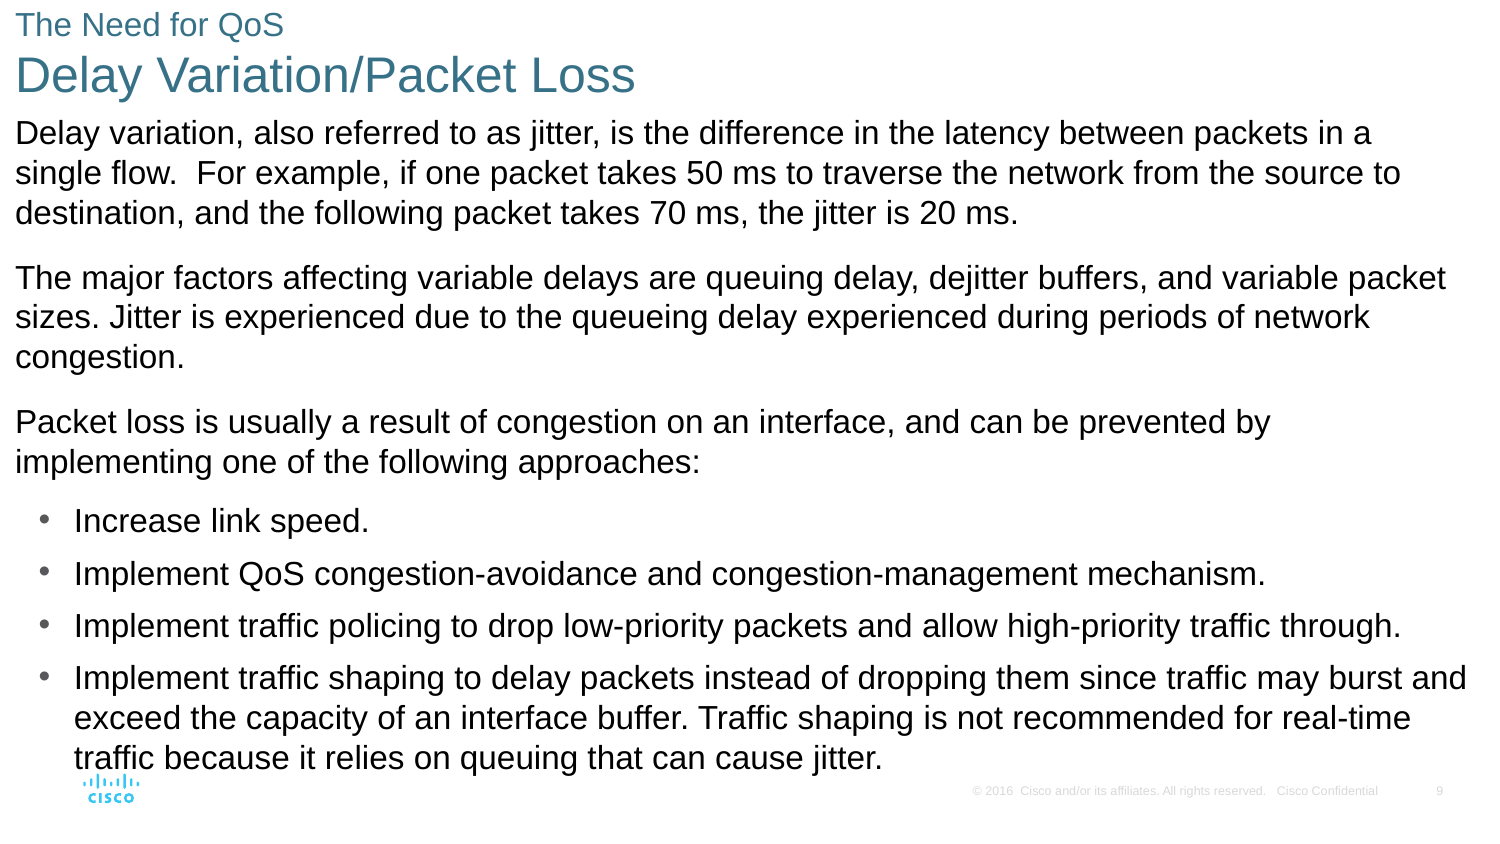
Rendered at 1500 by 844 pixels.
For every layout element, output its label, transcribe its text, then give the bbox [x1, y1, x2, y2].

list Delay variation, also referred to as jitter, is the difference in the latency between packets in a single flow. For example, if one packet takes 50 ms to traverse the network from the source to destination, and the following packet takes 70 ms, the jitter is 20 ms. The major factors affecting variable delays are queuing delay, dejitter buffers, and variable packet sizes. Jitter is experienced due to the queueing delay experienced during periods of network congestion. Packet loss is usually a result of congestion on an interface, and can be prevented by implementing one of the following approaches: Increase link speed. Implement QoS congestion-avoidance and congestion-management mechanism. Implement traffic policing to drop low-priority packets and allow high-priority traffic through. Implement traffic shaping to delay packets instead of dropping them since traffic may burst and exceed the capacity of an interface buffer. Traffic shaping is not recommended for real-time traffic because it relies on queuing that can cause jitter. [0, 103, 1500, 758]
title The Need for QoS Delay Variation/Packet Loss [0, 0, 1460, 103]
